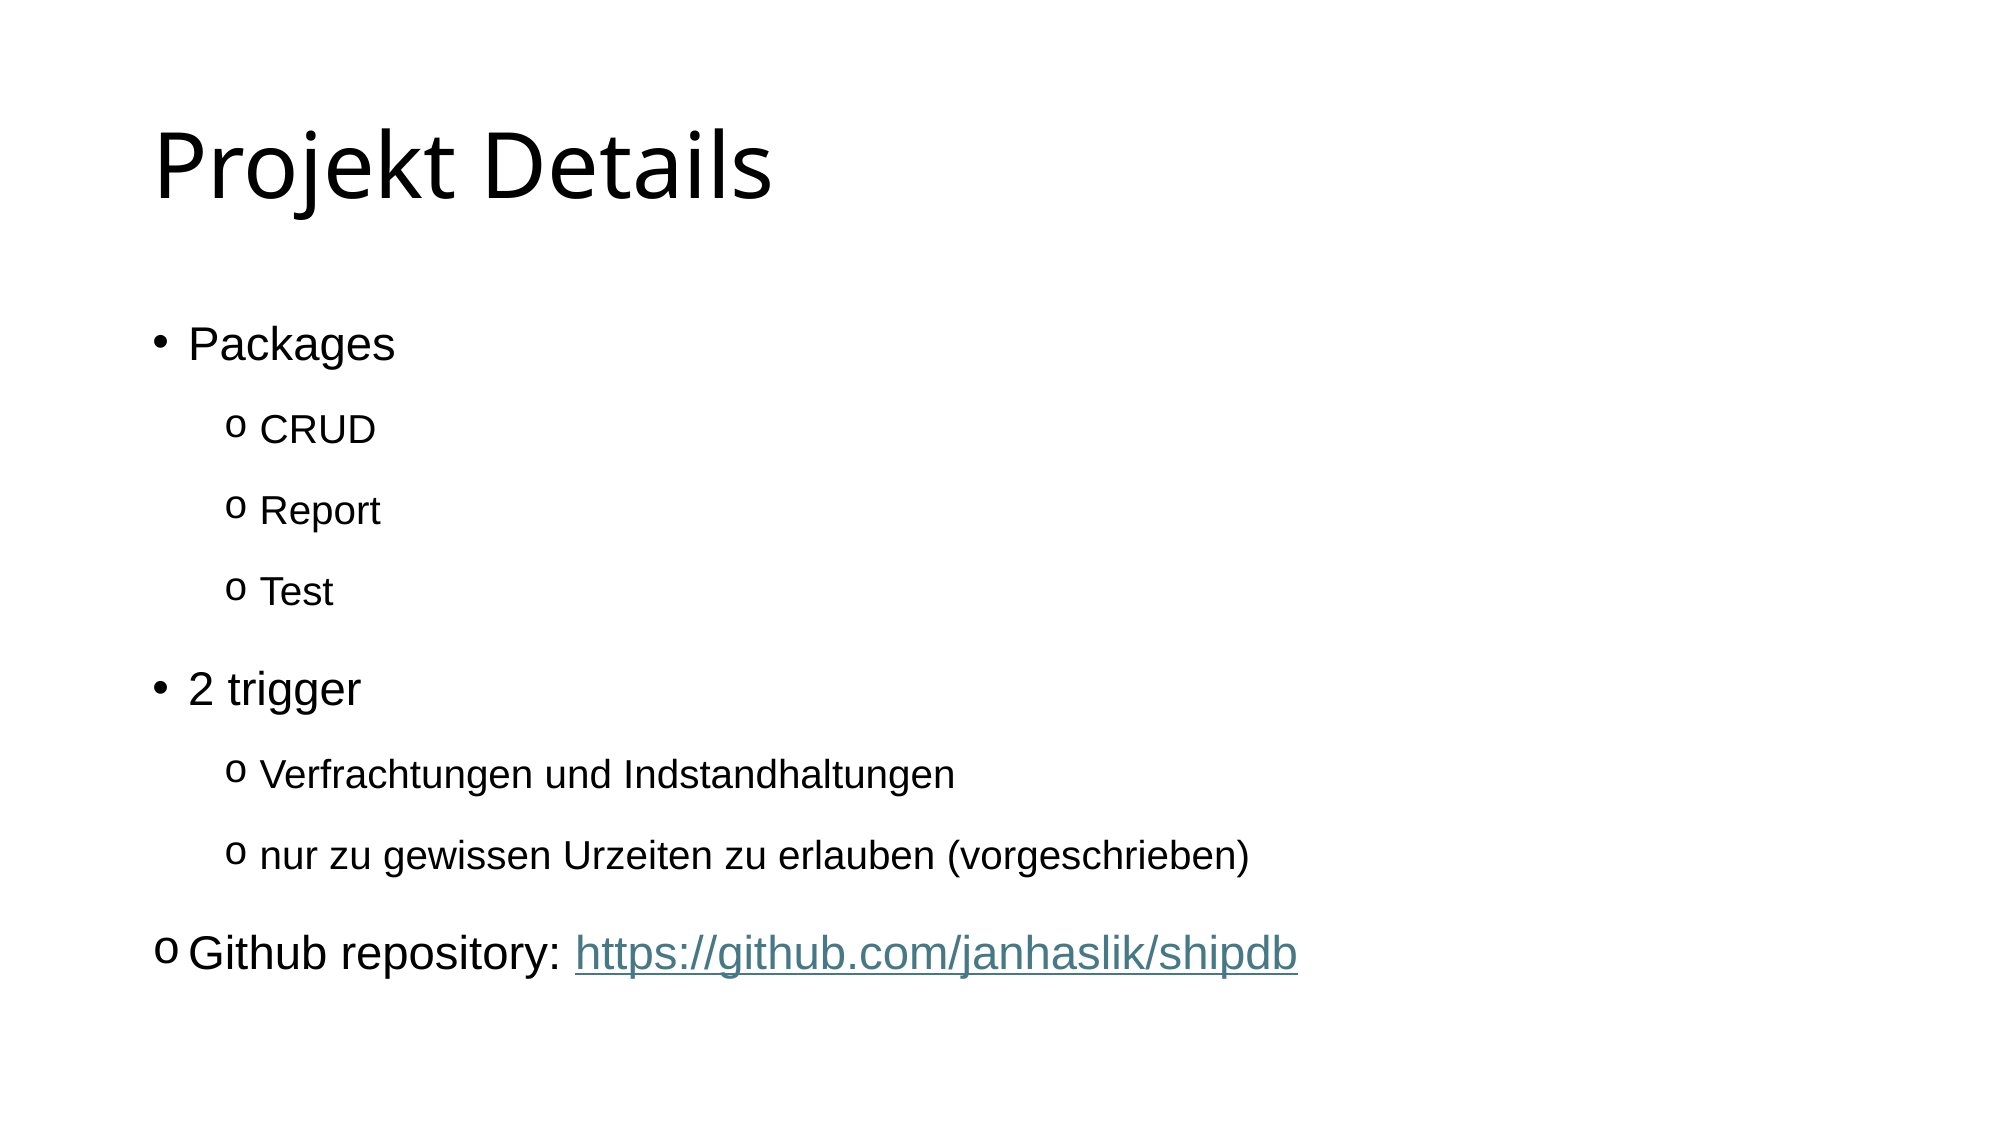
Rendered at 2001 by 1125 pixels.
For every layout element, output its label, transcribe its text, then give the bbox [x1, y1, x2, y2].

title Projekt Details [137, 59, 1863, 277]
list Packages CRUD Report Test 2 trigger Verfrachtungen und Indstandhaltungen nur zu gewissen Urzeiten zu erlauben (vorgeschrieben) Github repository: https://github.com/janhaslik/shipdb [137, 277, 1863, 992]
